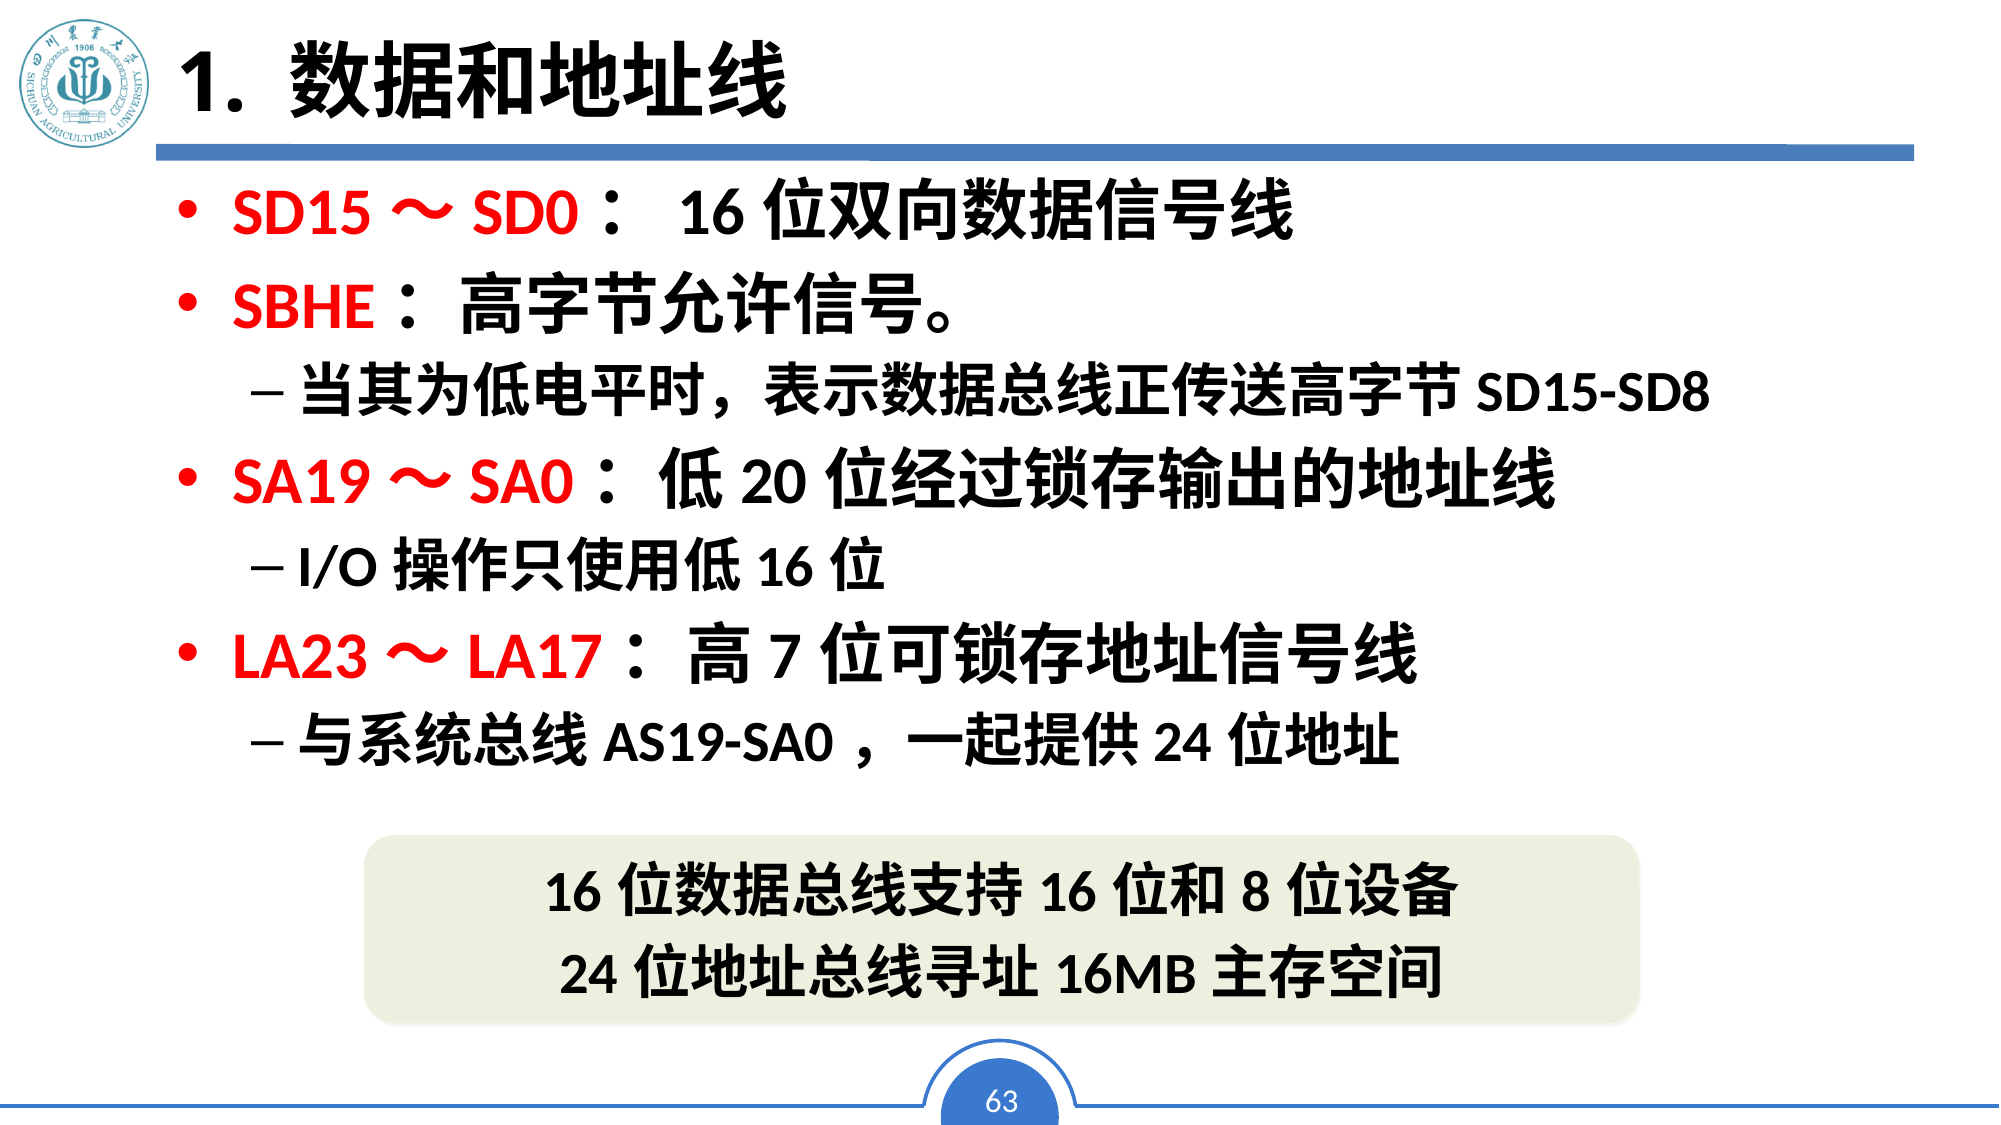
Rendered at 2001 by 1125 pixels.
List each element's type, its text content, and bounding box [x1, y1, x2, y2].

list SD15～SD0：16位双向数据信号线 SBHE：高字节允许信号。 当其为低电平时，表示数据总线正传送高字节SD15-SD8 SA19～SA0：低20位经过锁存输出的地址线 I/O操作只使用低16位 LA23～LA17：高7位可锁存地址信号线 与系统总线AS19-SA0，一起提供24位地址 [161, 160, 1934, 986]
text_box 16位数据总线支持16位和8位设备 24位地址总线寻址16MB主存空间 [363, 834, 1640, 1024]
title 1. 数据和地址线 [148, 7, 1855, 146]
text_box 1. 数据和地址线 [161, 21, 1473, 136]
